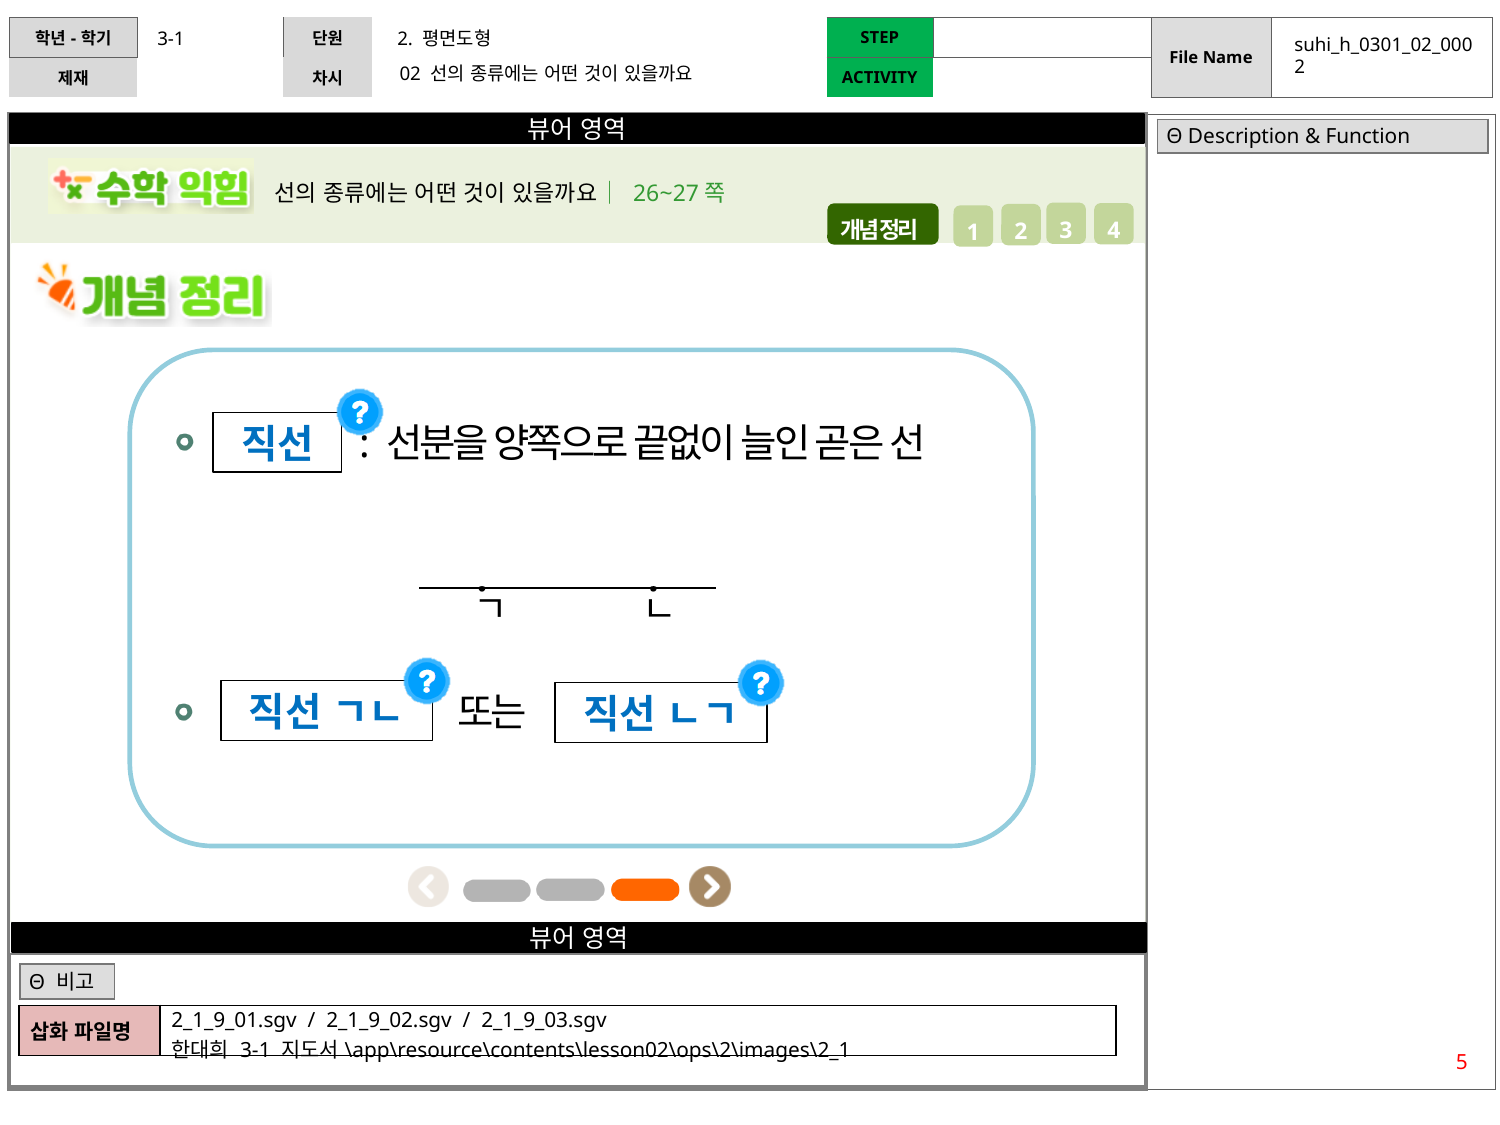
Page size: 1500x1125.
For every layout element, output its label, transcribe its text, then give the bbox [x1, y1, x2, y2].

picture [48, 158, 254, 214]
text_box 개념 정리 [825, 194, 945, 251]
text_box 선의 종류에는 어떤 것이 있을까요│ 26~27쪽 [259, 171, 808, 214]
text_box suhi_h_0301_02_0002 [1279, 25, 1490, 91]
picture [458, 875, 606, 904]
text_box 또는 [442, 679, 554, 742]
table_header Θ Description & Function [1158, 120, 1487, 152]
picture [607, 875, 680, 904]
picture [32, 250, 272, 327]
text_box 3 [1044, 194, 1095, 251]
text_box 2 [999, 195, 1047, 252]
table_header 삽화 파일명 [20, 1006, 159, 1055]
picture [170, 696, 195, 723]
text_box 3-1 [142, 19, 285, 55]
table_header 2_1_9_01.sgv / 2_1_9_02.sgv / 2_1_9_03.sgv 한대희 3-1 지도서\app\resource\contents\lesson02\ops\2\images\2_1 [161, 1006, 1115, 1055]
text_box 4 [1095, 194, 1140, 251]
text_box 직선 [213, 412, 342, 473]
picture [396, 651, 457, 711]
picture [686, 864, 733, 909]
picture [171, 426, 196, 452]
picture [330, 382, 390, 442]
text_box 02 선의 종류에는 어떤 것이 있을까요 [384, 54, 808, 91]
text_box 직선 ㄱㄴ [220, 680, 433, 741]
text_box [394, 538, 740, 634]
picture [731, 653, 791, 713]
text_box [127, 347, 1036, 849]
text_box 1 [951, 196, 999, 253]
text_box 직선 ㄴㄱ [555, 682, 767, 743]
picture [405, 864, 451, 908]
text_box : 선분을 양쪽으로 끝없이 늘인 곧은 선 [344, 410, 994, 473]
text_box 2. 평면도형 [382, 19, 539, 55]
